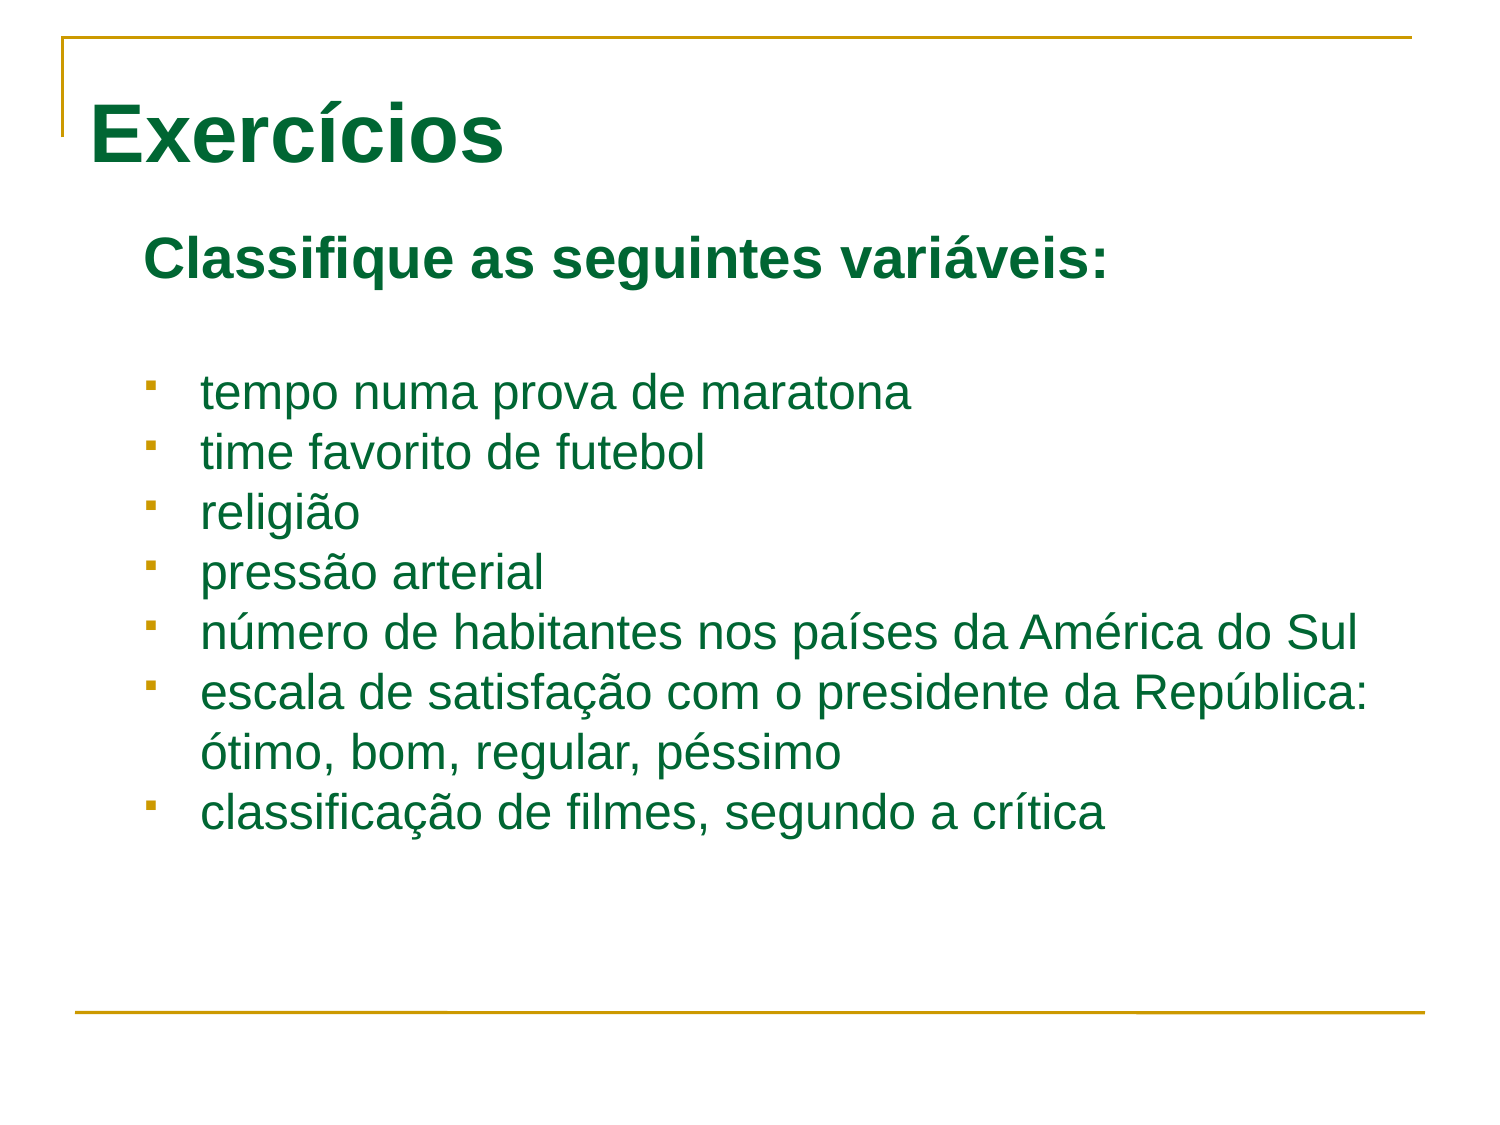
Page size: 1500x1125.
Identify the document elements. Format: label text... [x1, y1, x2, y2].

text_box Exercícios [74, 55, 1426, 213]
text_box Classifique as seguintes variáveis: tempo numa prova de maratona time favorito de futebol religião pressão arterial número de habitantes nos países da América do Sul escala de satisfação com o presidente da República: ótimo, bom, regular, péssimo classificação de filmes, segundo a crítica [72, 212, 1424, 950]
